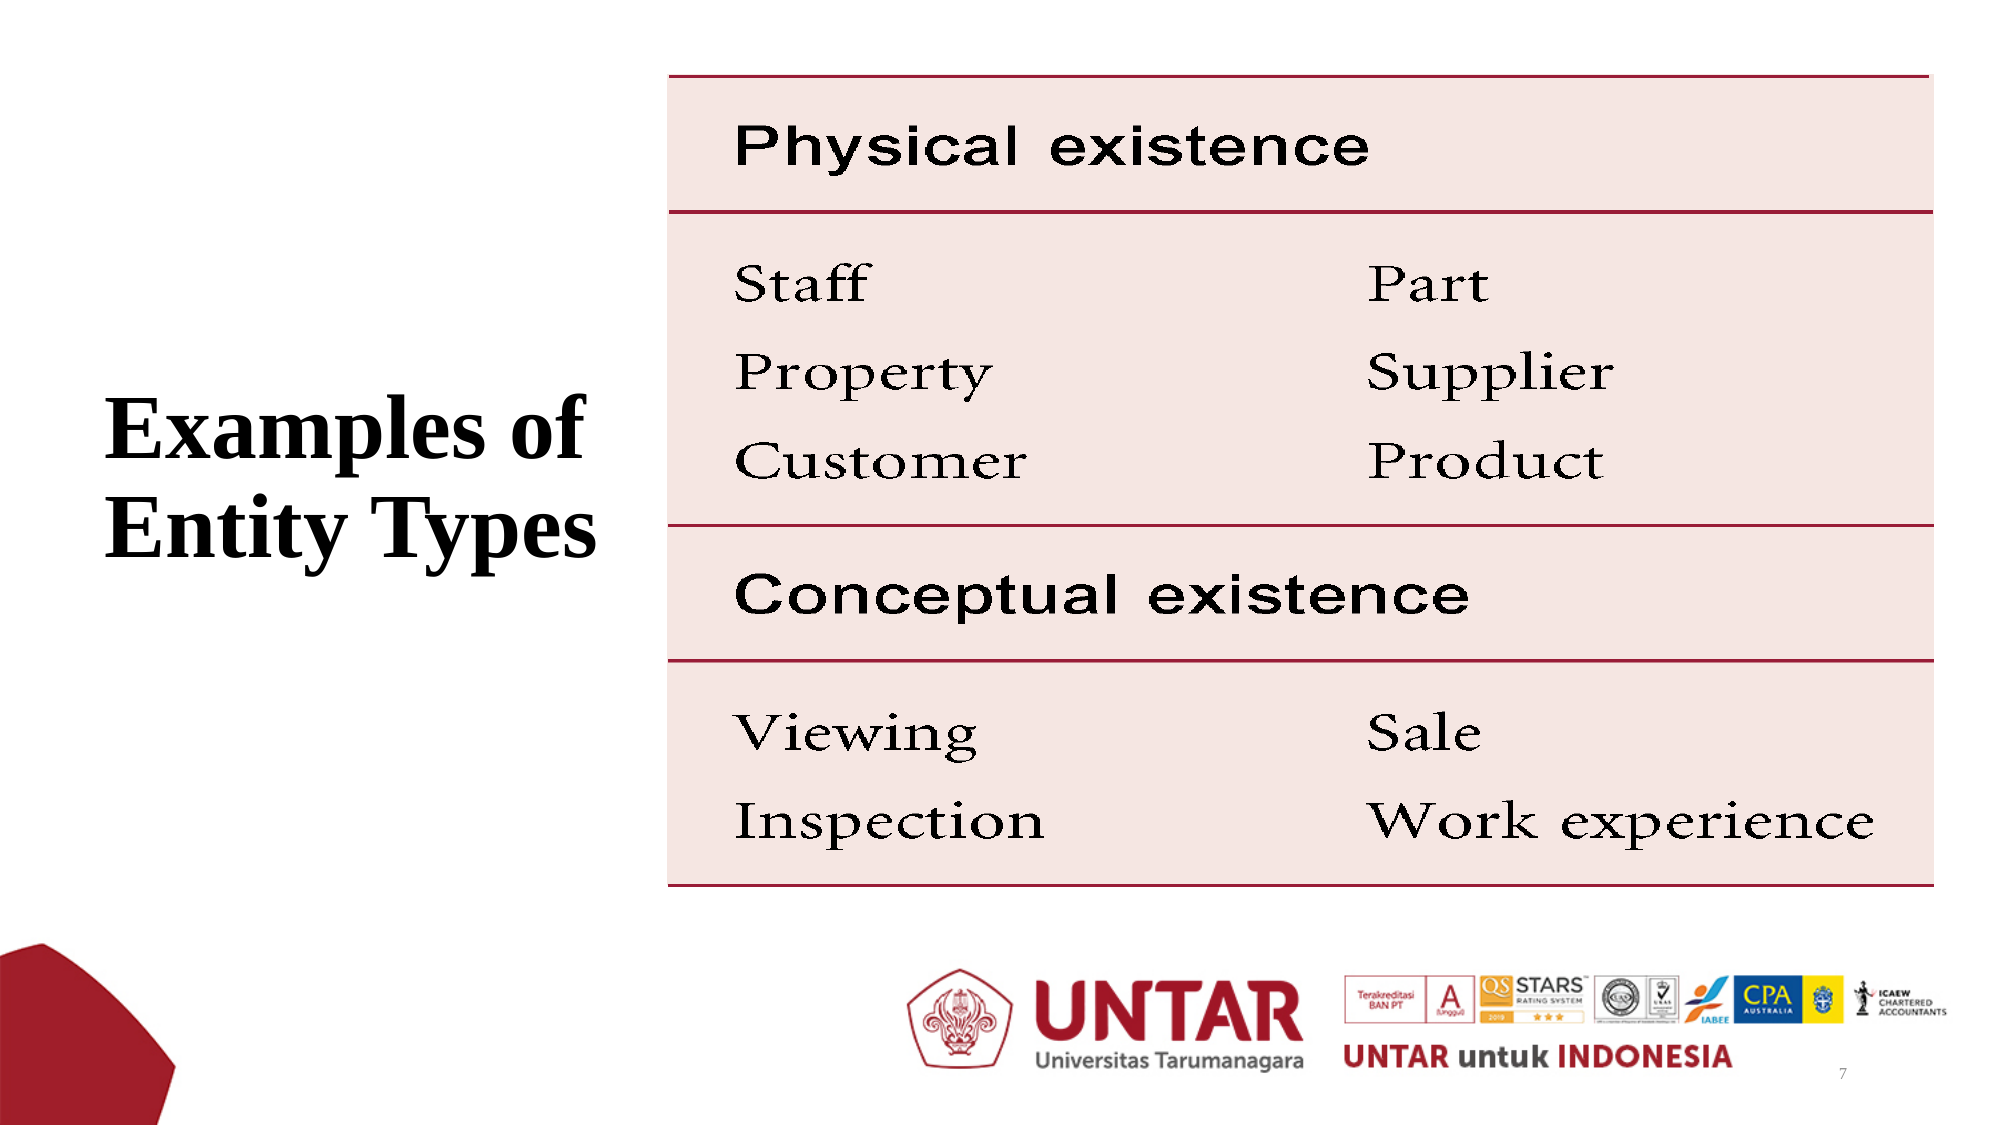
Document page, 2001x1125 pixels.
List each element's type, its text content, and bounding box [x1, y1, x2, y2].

title Examples of Entity Types [90, 59, 618, 898]
slide_number 7 [1412, 1042, 1863, 1103]
picture [0, 0, 2001, 1125]
